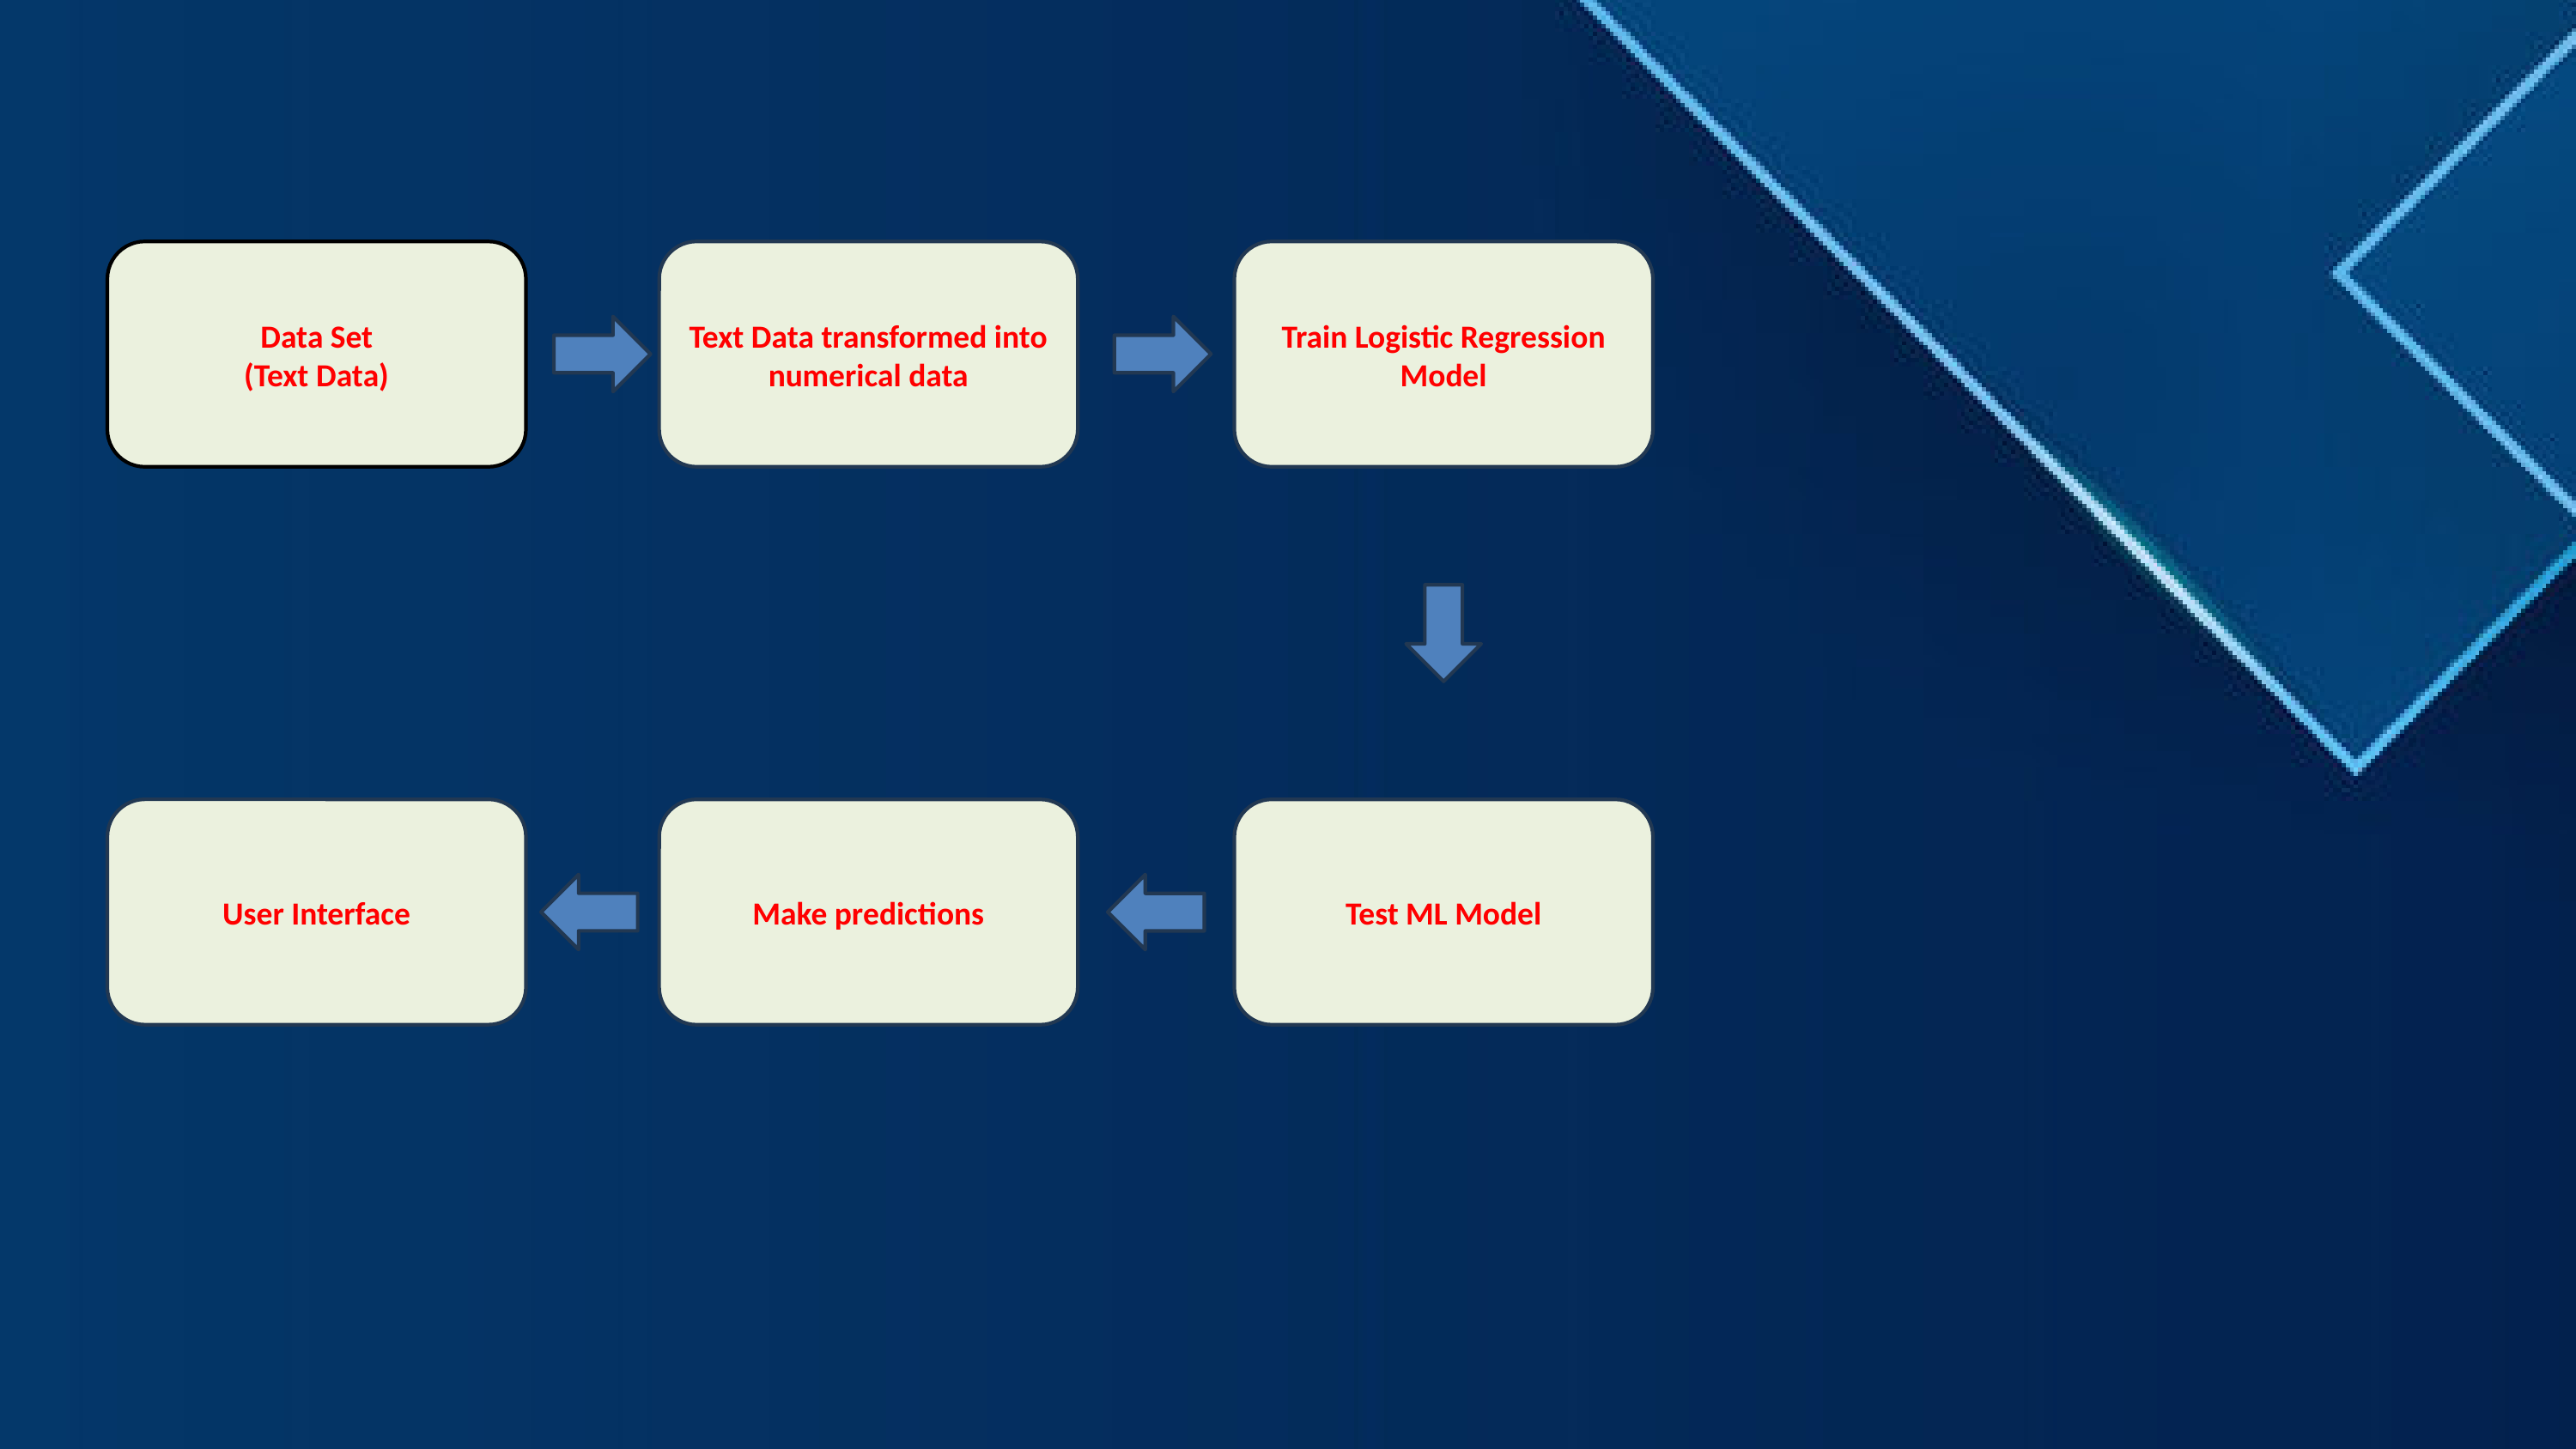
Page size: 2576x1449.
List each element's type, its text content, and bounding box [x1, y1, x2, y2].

text_box [1112, 314, 1213, 394]
text_box [539, 872, 640, 952]
text_box User Interface [105, 797, 528, 1027]
text_box Test ML Model [1232, 797, 1656, 1027]
text_box [552, 314, 653, 394]
text_box Make predictions [657, 797, 1080, 1027]
text_box Data Set (Text Data) [105, 239, 528, 469]
text_box [1105, 872, 1206, 952]
text_box [0, 0, 2576, 1449]
text_box Text Data transformed into numerical data [657, 239, 1080, 469]
text_box Train Logistic Regression Model [1232, 239, 1656, 469]
text_box [1404, 583, 1483, 683]
